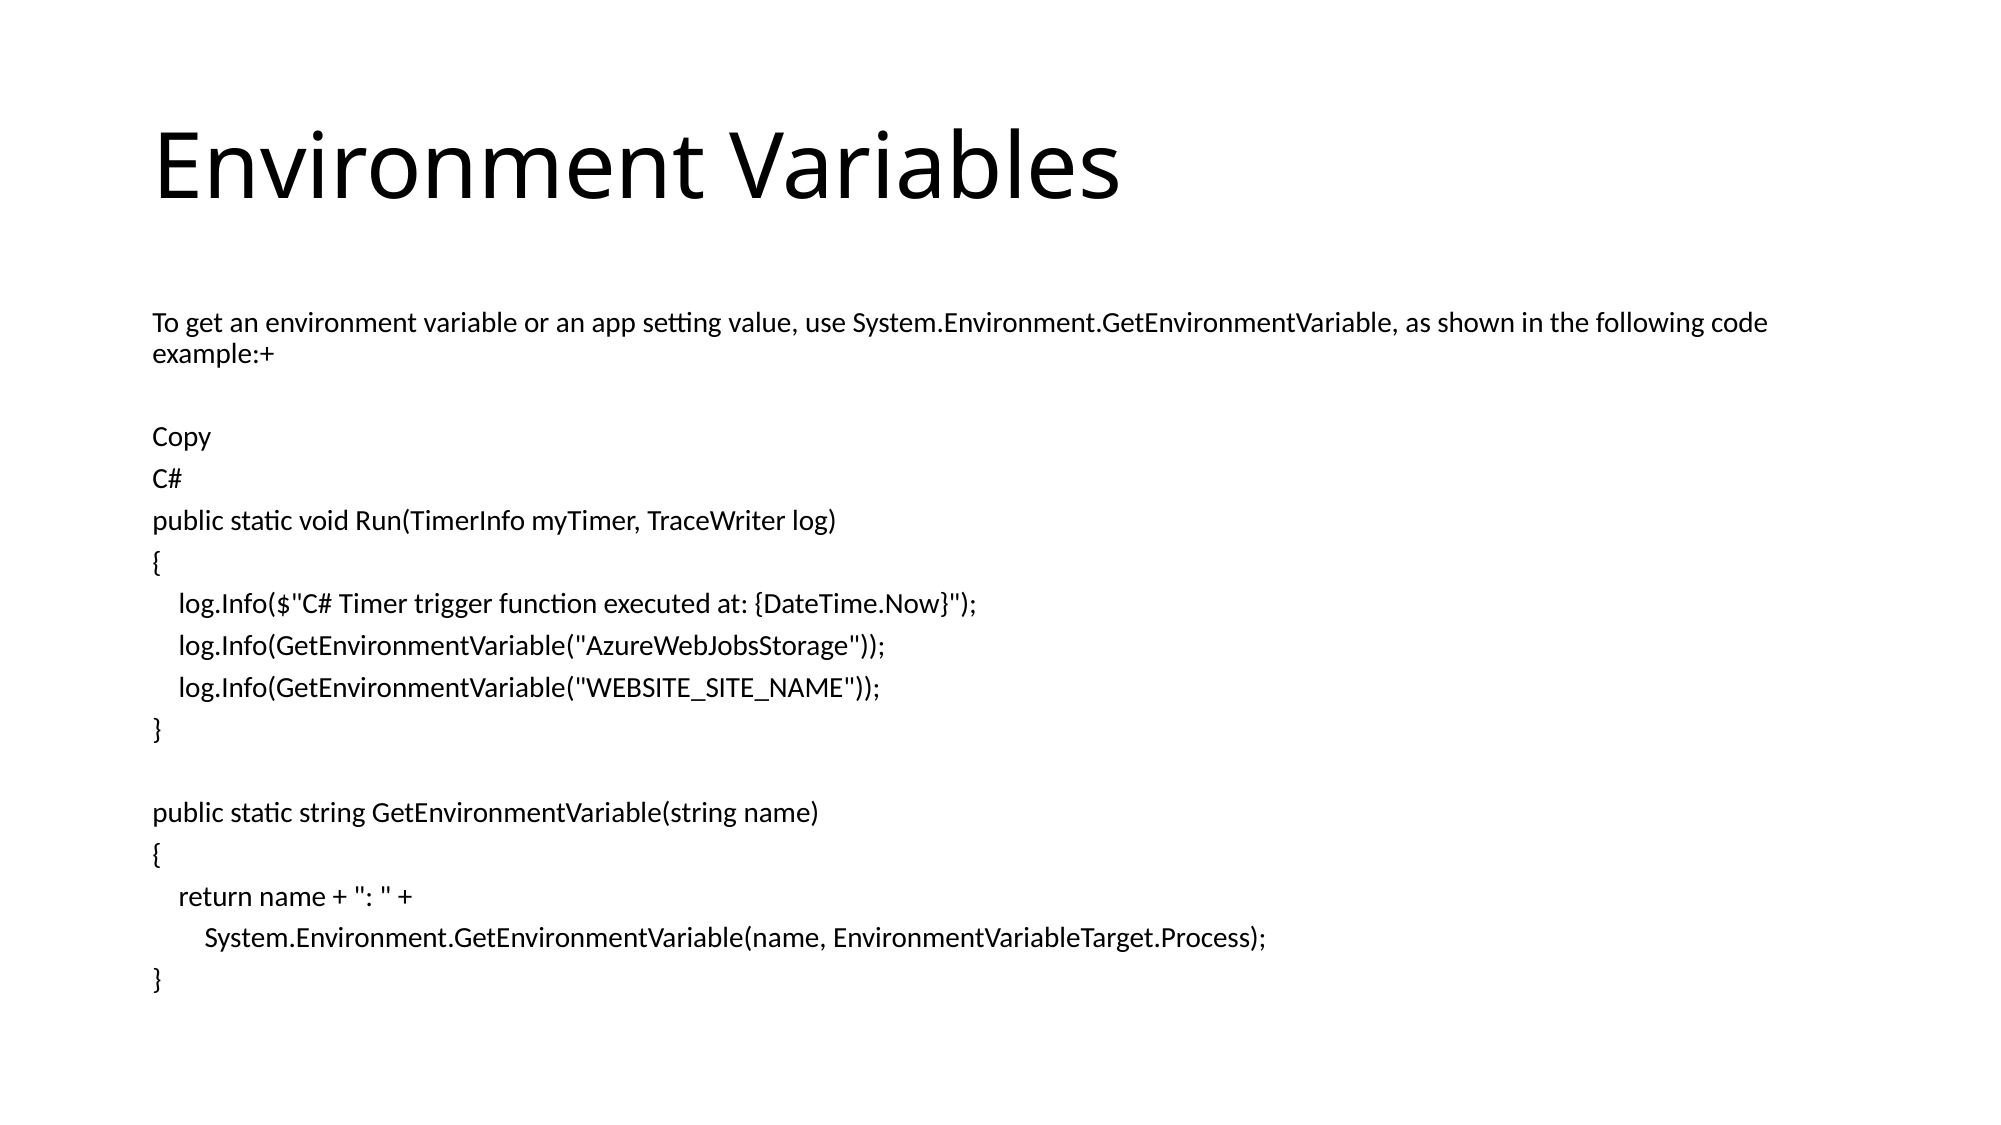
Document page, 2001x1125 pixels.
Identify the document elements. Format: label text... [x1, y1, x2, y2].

list To get an environment variable or an app setting value, use System.Environment.GetEnvironmentVariable, as shown in the following code example:+ Copy C# public static void Run(TimerInfo myTimer, TraceWriter log) { log.Info($"C# Timer trigger function executed at: {DateTime.Now}"); log.Info(GetEnvironmentVariable("AzureWebJobsStorage")); log.Info(GetEnvironmentVariable("WEBSITE_SITE_NAME")); } public static string GetEnvironmentVariable(string name) { return name + ": " + System.Environment.GetEnvironmentVariable(name, EnvironmentVariableTarget.Process); } [137, 299, 1863, 1014]
title Environment Variables [137, 59, 1863, 278]
